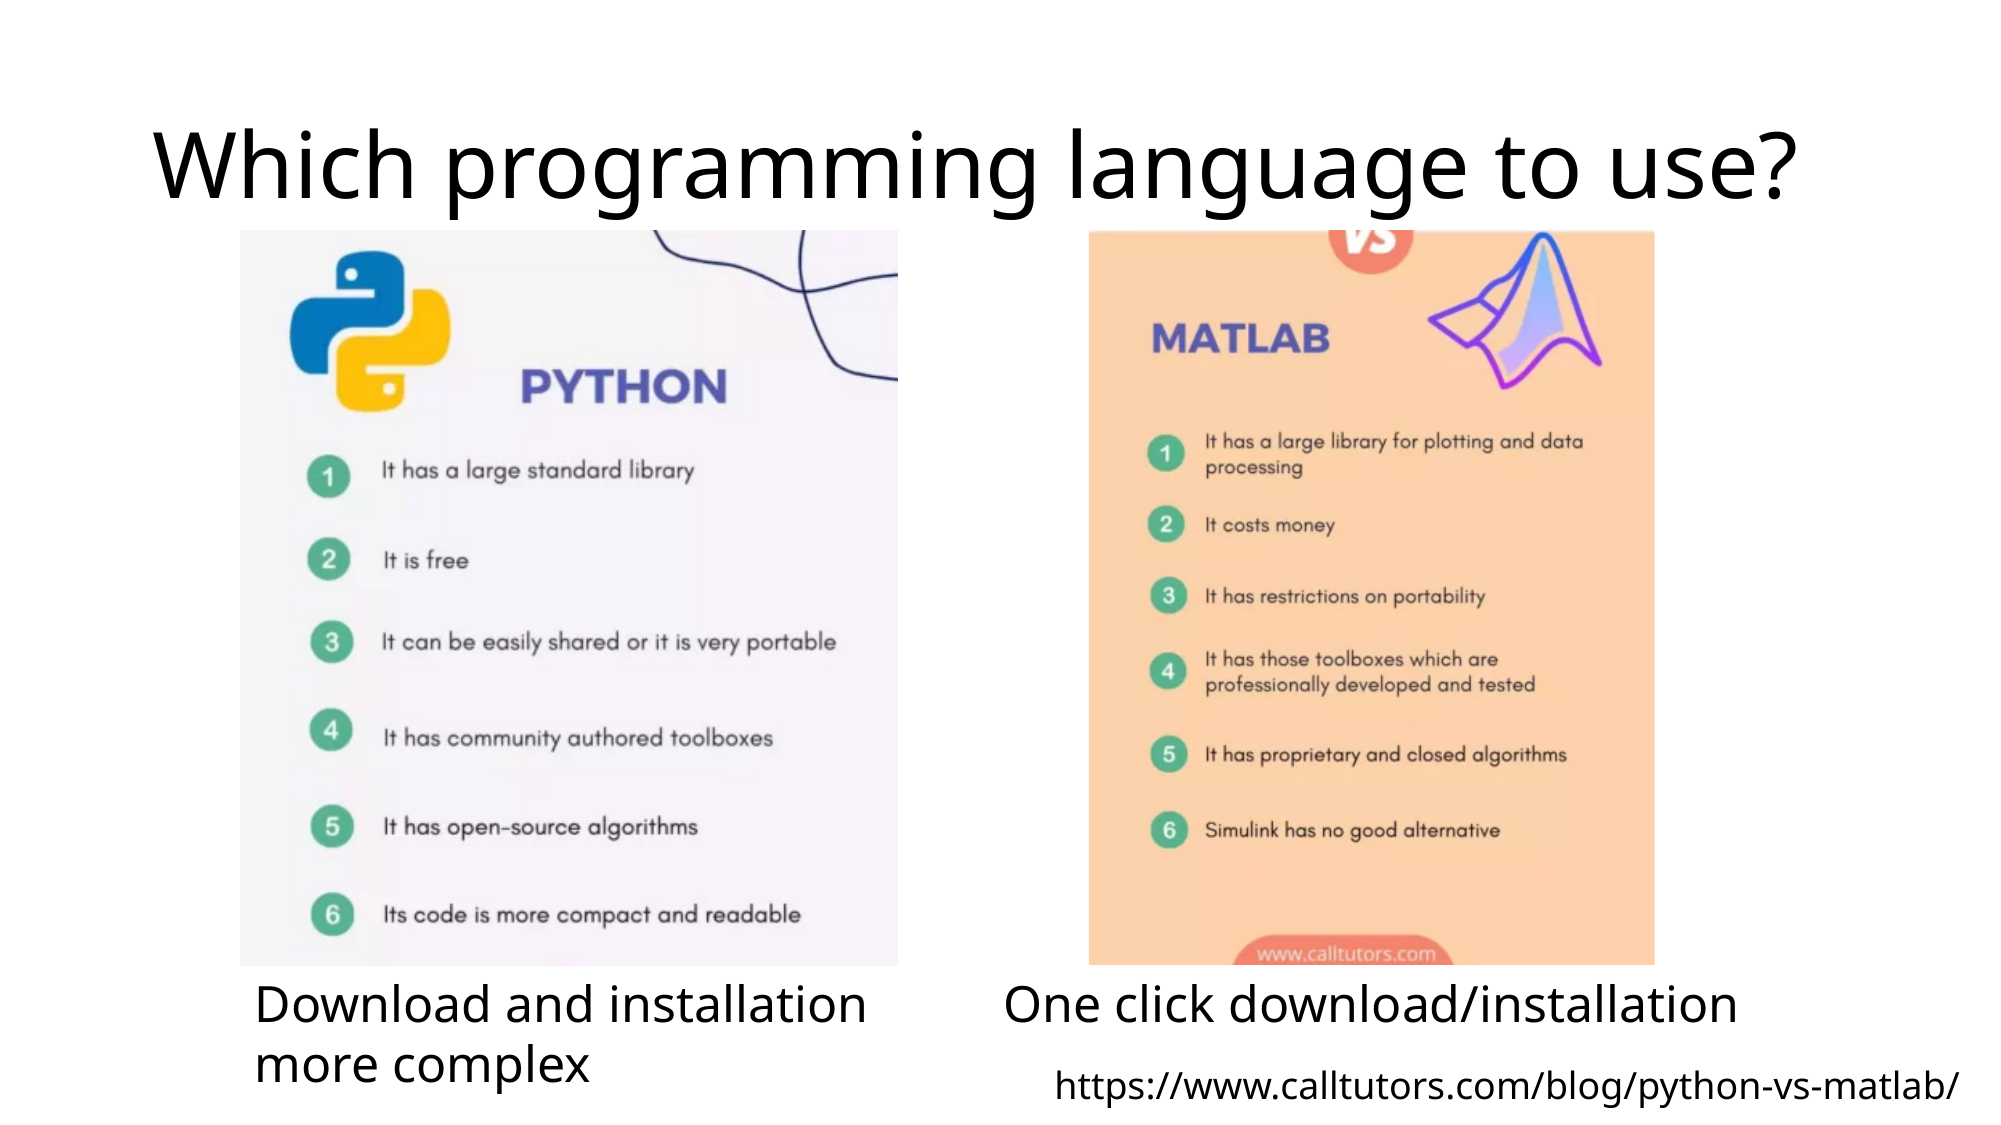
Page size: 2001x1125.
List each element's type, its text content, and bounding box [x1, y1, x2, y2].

title Which programming language to use? [137, 59, 1863, 278]
text_box Download and installation more complex [240, 966, 898, 1100]
picture [1088, 230, 1656, 966]
text_box One click download/installation [988, 964, 1755, 1040]
text_box https://www.calltutors.com/blog/python-vs-matlab/ [1039, 1054, 1976, 1115]
picture [239, 229, 899, 966]
